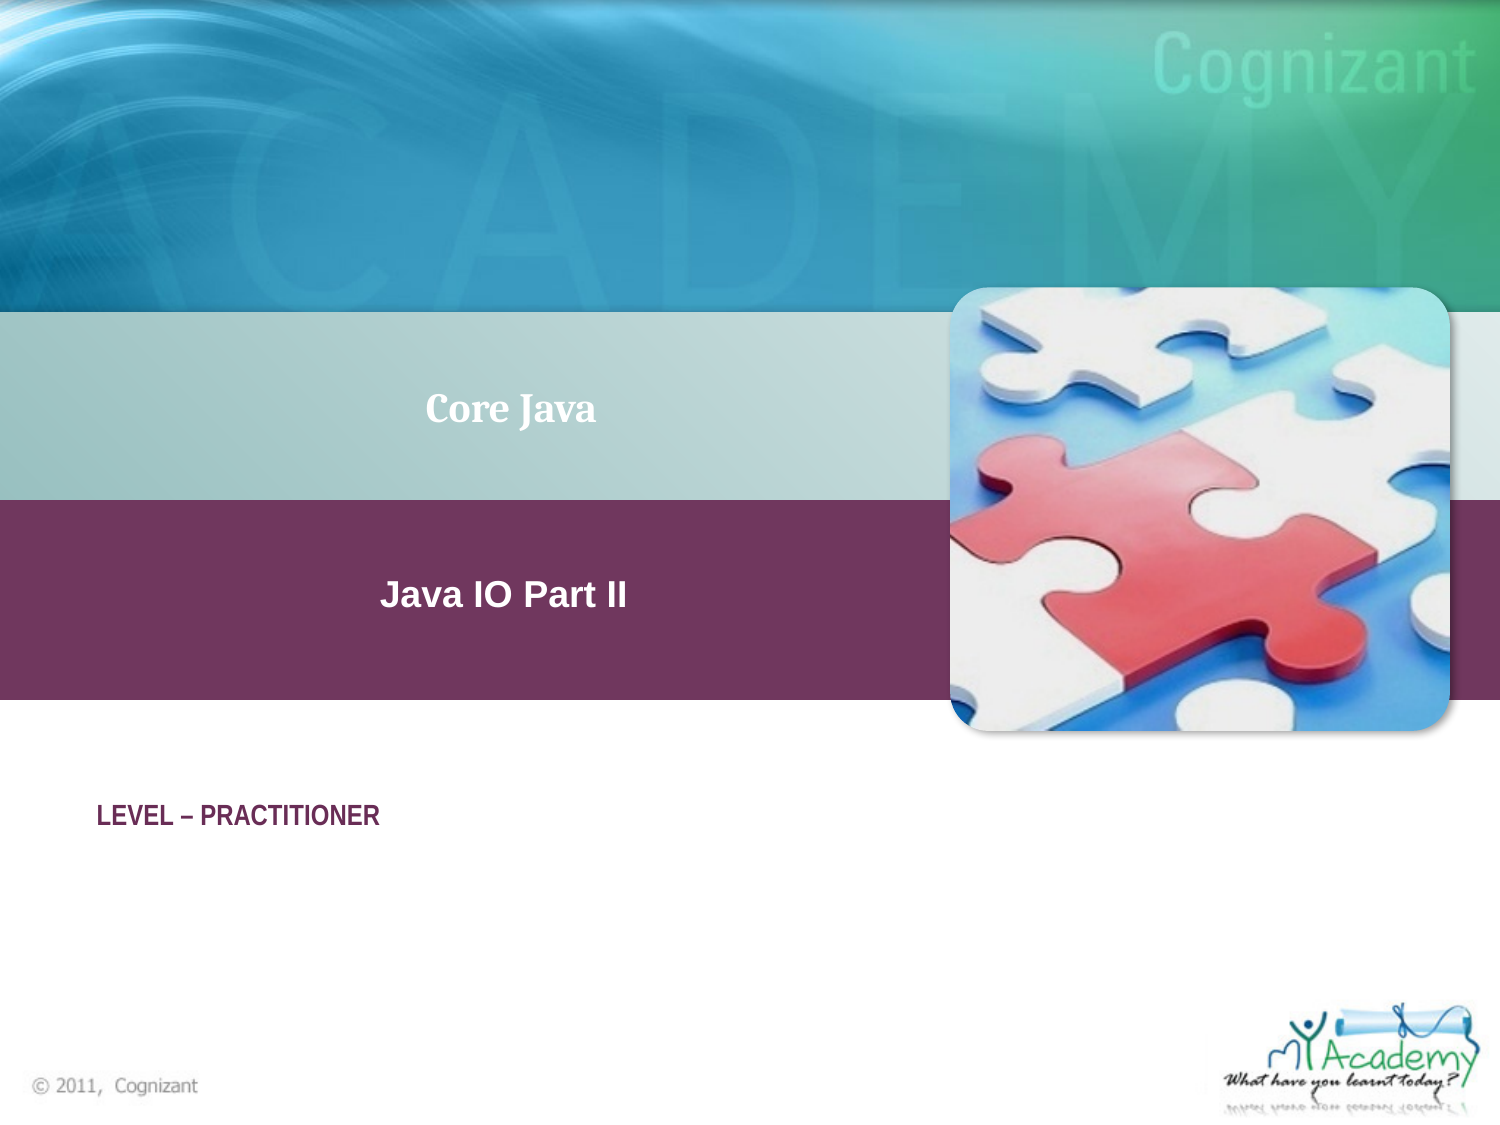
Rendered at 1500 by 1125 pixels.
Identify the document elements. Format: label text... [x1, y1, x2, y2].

text_box Java IO Part II [337, 562, 825, 623]
text_box [0, 498, 946, 702]
text_box Core Java [0, 310, 950, 502]
text_box LEVEL – PRACTITIONER [80, 774, 443, 854]
picture [0, 0, 1500, 1125]
